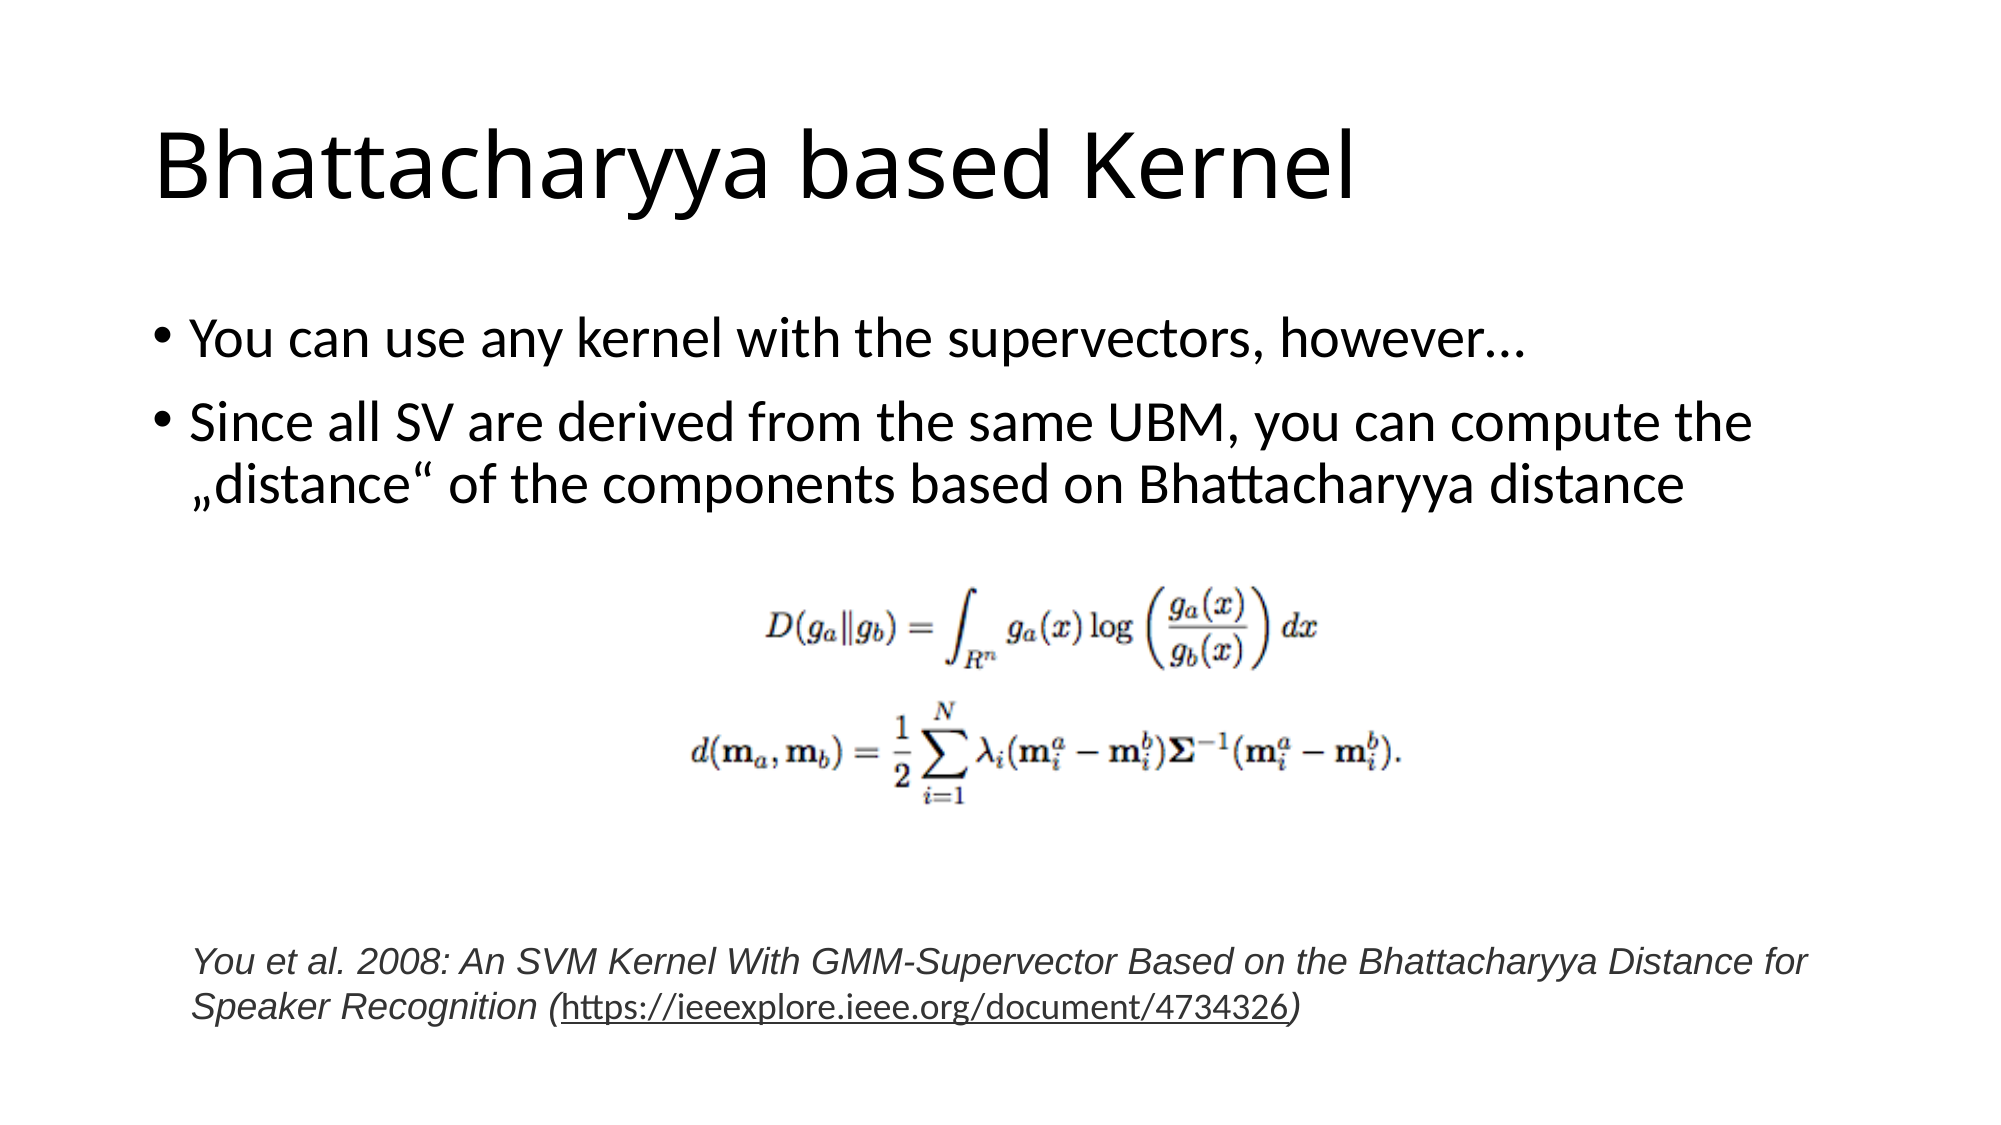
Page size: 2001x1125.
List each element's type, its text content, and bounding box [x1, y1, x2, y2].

picture [675, 562, 1416, 817]
title Bhattacharyya based Kernel [137, 59, 1863, 278]
text_box You et al. 2008: An SVM Kernel With GMM-Supervector Based on the Bhattacharyya Distance for Speaker Recognition (https://ieeexplore.ieee.org/document/4734326) [176, 929, 1863, 1035]
list You can use any kernel with the supervectors, however… Since all SV are derived from the same UBM, you can compute the „distance“ of the components based on Bhattacharyya distance [137, 299, 1863, 1014]
